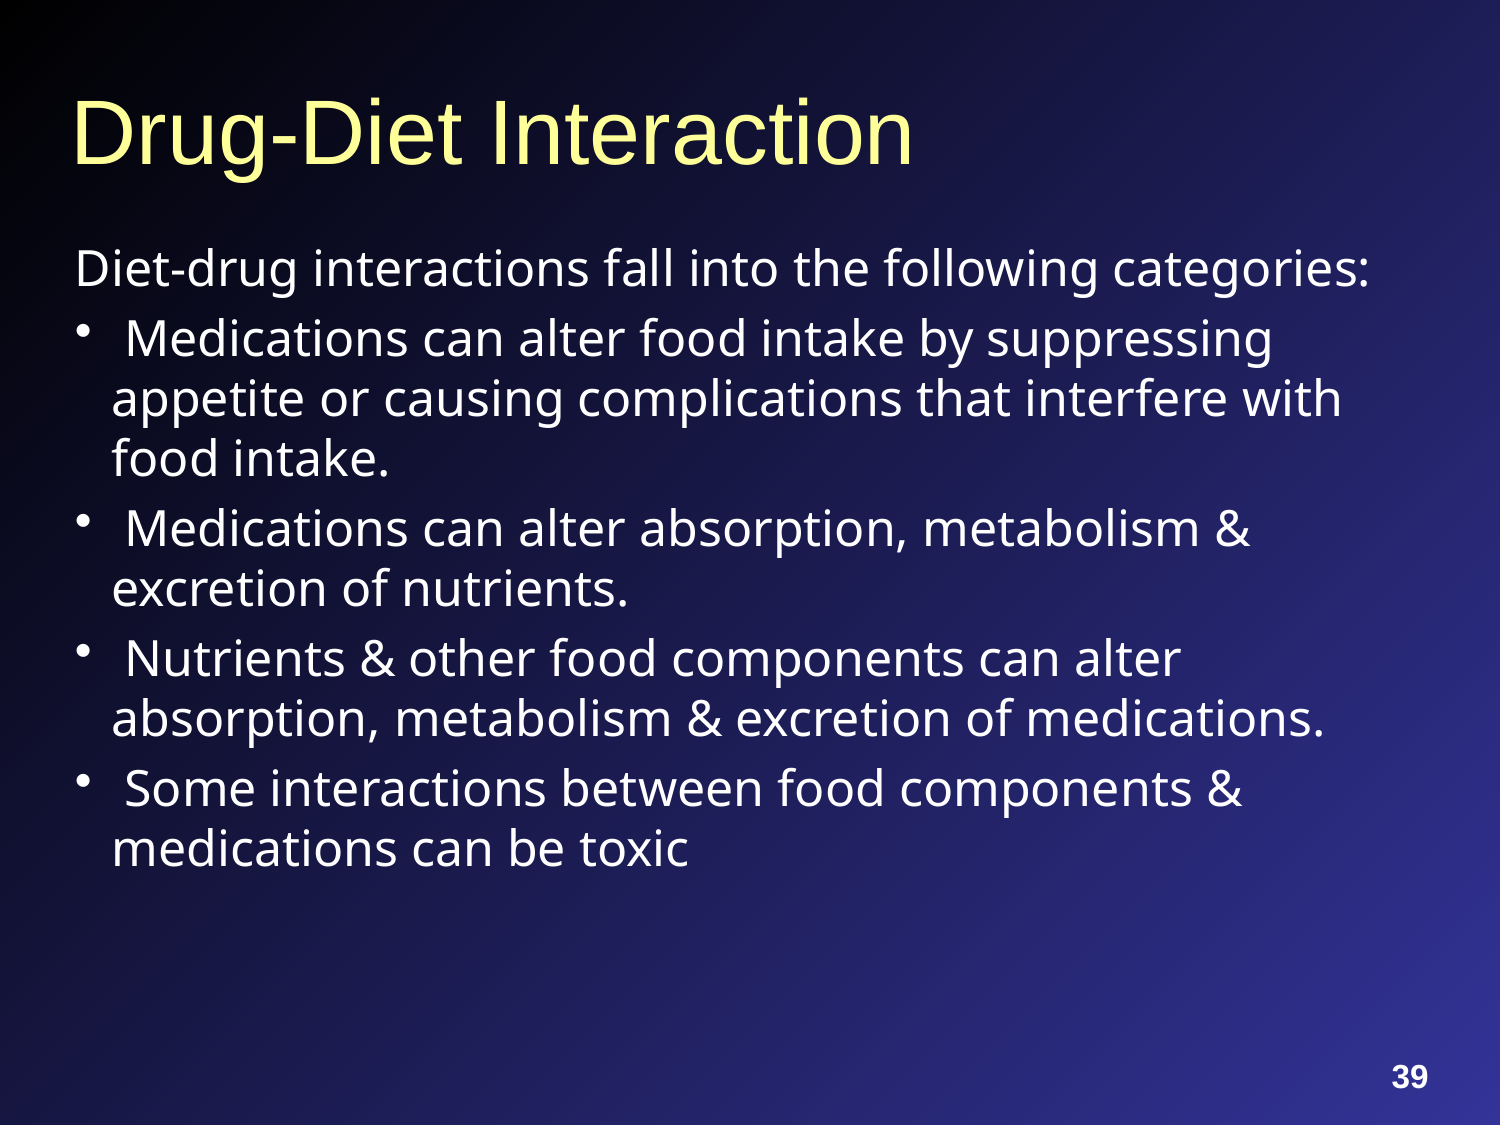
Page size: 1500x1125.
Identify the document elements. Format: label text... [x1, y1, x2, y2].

title Drug-Diet Interaction [55, 65, 1435, 192]
slide_number 39 [1093, 1044, 1444, 1105]
list Diet-drug interactions fall into the following categories: Medications can alter food intake by suppressing appetite or causing complications that interfere with food intake. Medications can alter absorption, metabolism & excretion of nutrients. Nutrients & other food components can alter absorption, metabolism & excretion of medications. Some interactions between food components & medications can be toxic [59, 228, 1437, 1057]
